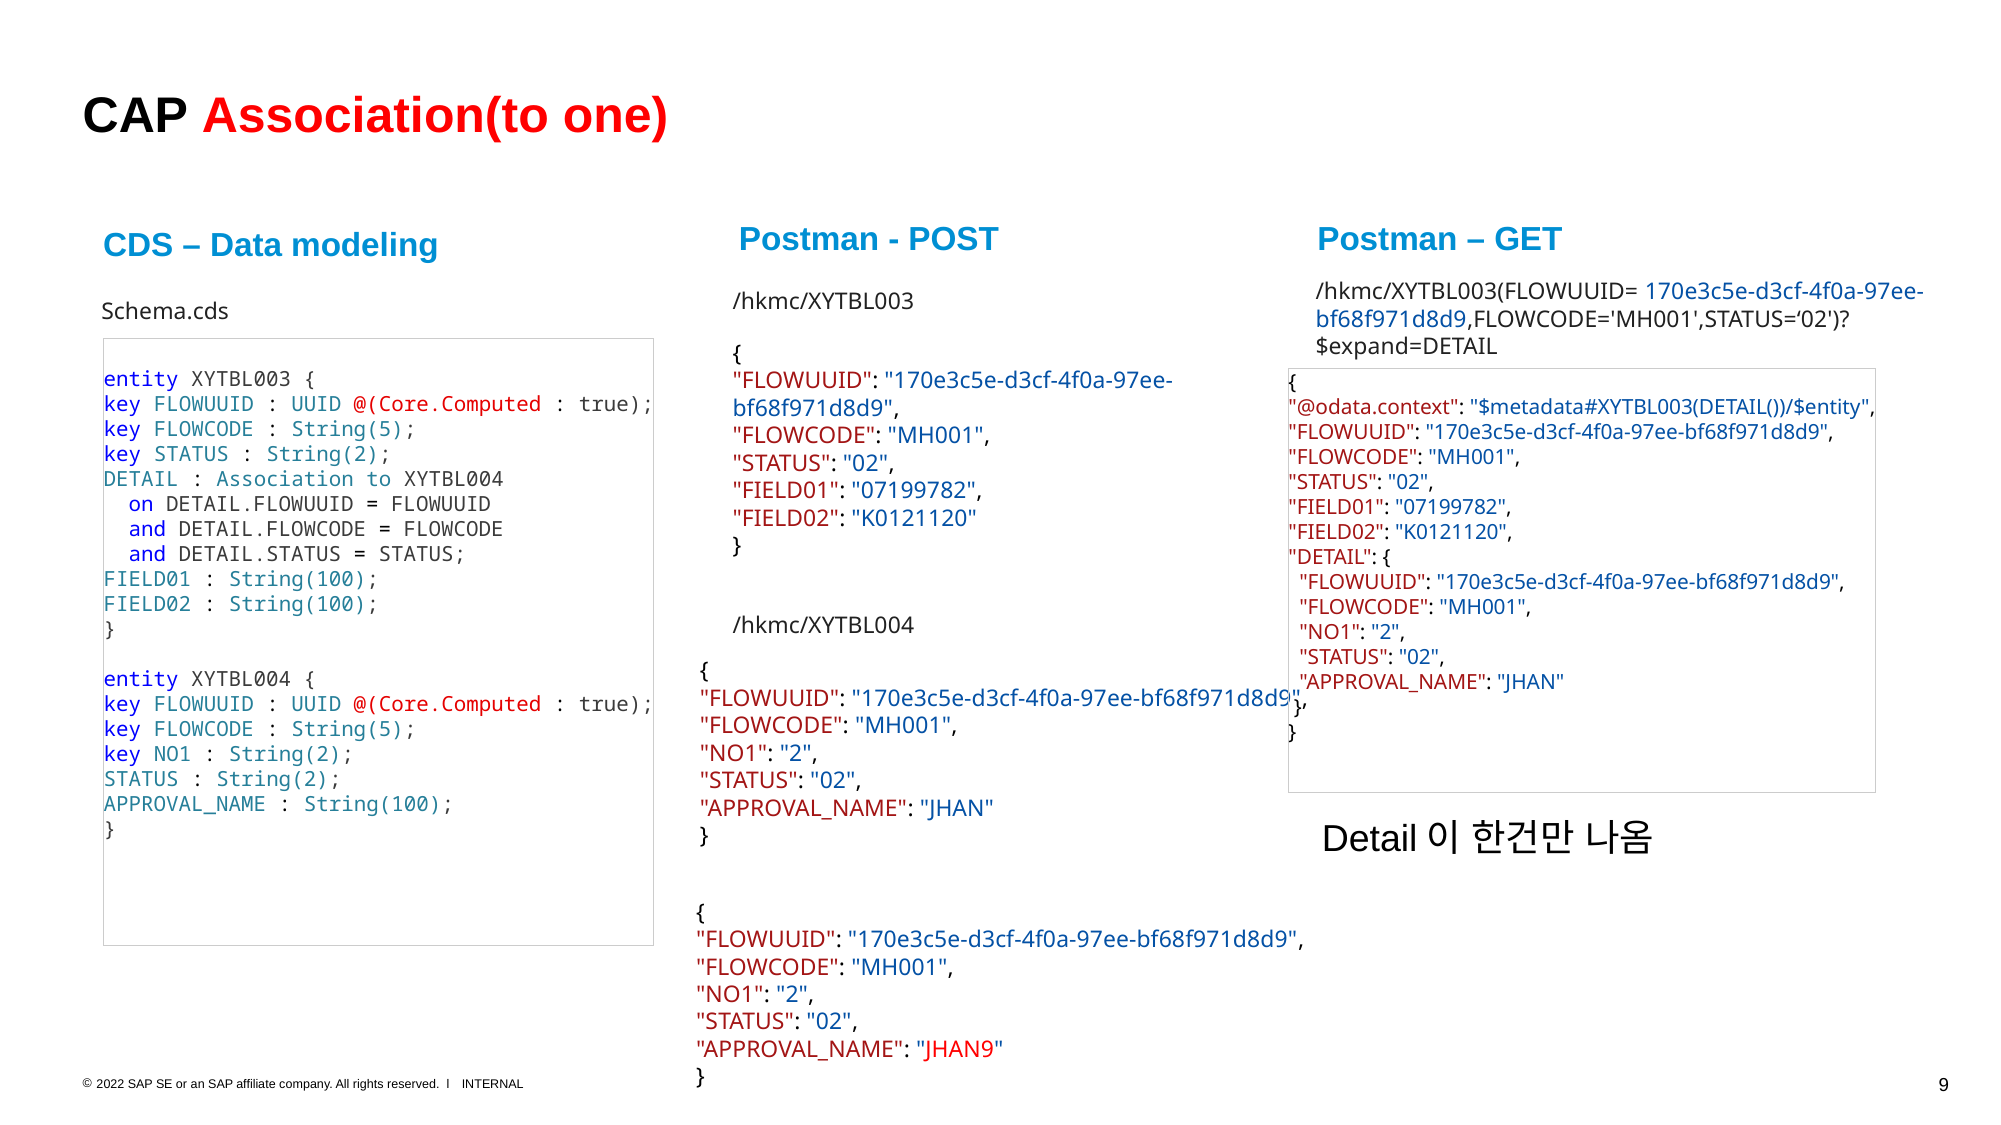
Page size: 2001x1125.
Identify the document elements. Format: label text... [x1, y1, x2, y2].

text_box { "@odata.context": "$metadata#XYTBL003(DETAIL())/$entity", "FLOWUUID": "170e3c5e-d3cf-4f0a-97ee-bf68f971d8d9", "FLOWCODE": "MH001", "STATUS": "02", "FIELD01": "07199782", "FIELD02": "K0121120", "DETAIL": { "FLOWUUID": "170e3c5e-d3cf-4f0a-97ee-bf68f971d8d9", "FLOWCODE": "MH001", "NO1": "2", "STATUS": "02", "APPROVAL_NAME": "JHAN" } } [1288, 368, 1876, 793]
text_box /hkmc/XYTBL003 [732, 286, 1166, 315]
text_box Postman - POST [738, 217, 1000, 258]
text_box { "FLOWUUID": "170e3c5e-d3cf-4f0a-97ee-bf68f971d8d9", "FLOWCODE": "MH001", "NO1": "2", "STATUS": "02", "APPROVAL_NAME": "JHAN" } [699, 656, 1309, 849]
text_box { "FLOWUUID": "170e3c5e-d3cf-4f0a-97ee-bf68f971d8d9", "FLOWCODE": "MH001", "STATUS": "02", "FIELD01": "07199782", "FIELD02": "K0121120" } [732, 338, 1220, 656]
text_box Schema.cds [101, 296, 535, 325]
text_box Postman – GET [1317, 217, 1564, 258]
text_box entity XYTBL003 { key FLOWUUID : UUID @(Core.Computed : true); key FLOWCODE : String(5); key STATUS : String(2); DETAIL : Association to XYTBL004 on DETAIL.FLOWUUID = FLOWUUID and DETAIL.FLOWCODE = FLOWCODE and DETAIL.STATUS = STATUS; FIELD01 : String(100); FIELD02 : String(100); } entity XYTBL004 { key FLOWUUID : UUID @(Core.Computed : true); key FLOWCODE : String(5); key NO1 : String(2); STATUS : String(2); APPROVAL_NAME : String(100); } [103, 338, 654, 946]
text_box /hkmc/XYTBL003(FLOWUUID= 170e3c5e-d3cf-4f0a-97ee-bf68f971d8d9,FLOWCODE='MH001',STATUS=‘02')?$expand=DETAIL [1315, 277, 1977, 360]
text_box CDS – Data modeling [103, 222, 440, 263]
text_box { "FLOWUUID": "170e3c5e-d3cf-4f0a-97ee-bf68f971d8d9", "FLOWCODE": "MH001", "NO1": "2", "STATUS": "02", "APPROVAL_NAME": "JHAN9" } [695, 897, 1305, 1090]
text_box /hkmc/XYTBL004 [732, 610, 1166, 638]
text_box Detail이 한건만 나옴 [1321, 813, 1655, 859]
title CAP Association(to one) [82, 82, 1918, 144]
